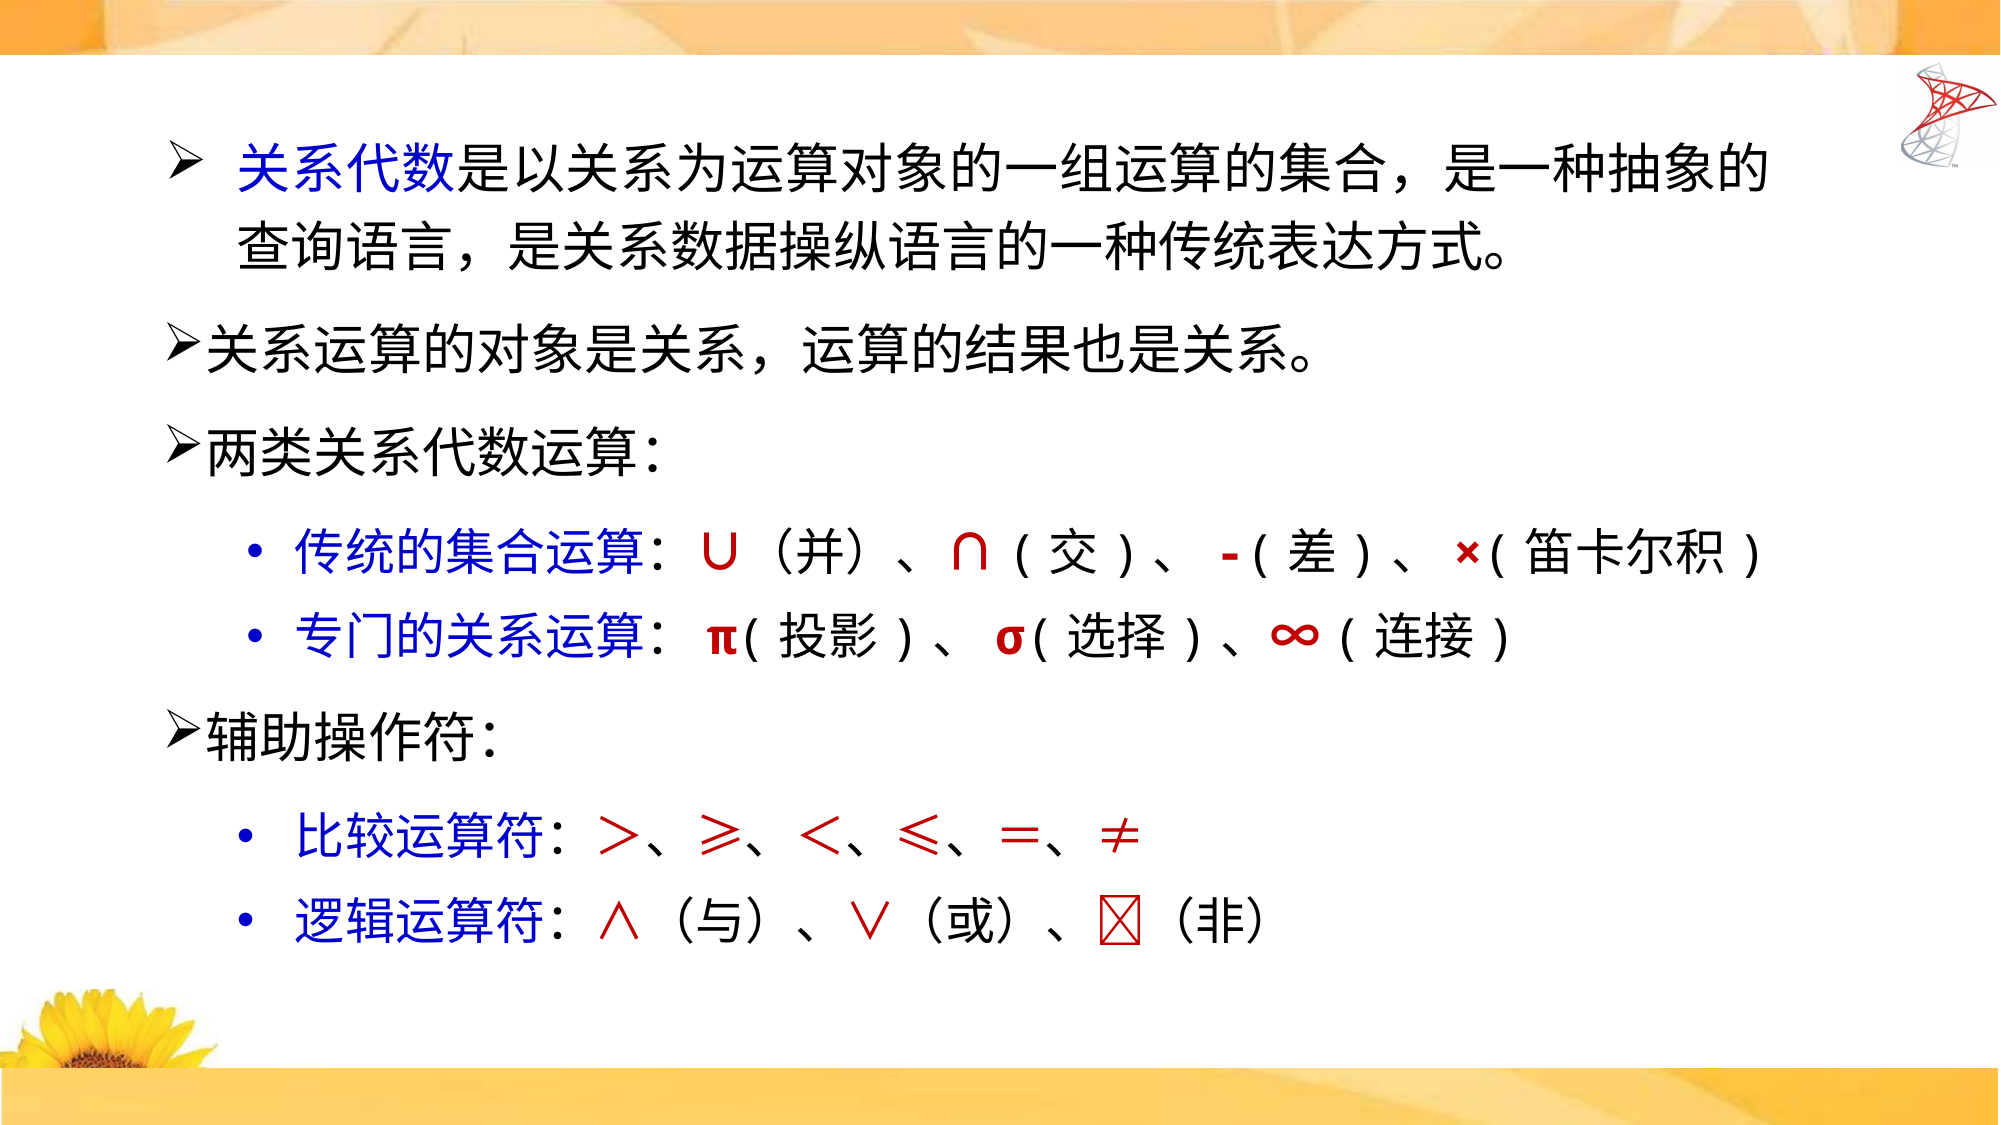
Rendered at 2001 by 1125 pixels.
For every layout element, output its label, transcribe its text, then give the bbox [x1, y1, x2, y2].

text_box 关系代数是以关系为运算对象的一组运算的集合，是一种抽象的查询语言，是关系数据操纵语言的一种传统表达方式。 关系运算的对象是关系，运算的结果也是关系。 两类关系代数运算： 传统的集合运算：∪（并）、∩(交)、-(差)、×(笛卡尔积) 专门的关系运算：π(投影)、σ(选择)、∞(连接) 辅助操作符： 比较运算符：＞、≥、＜、≤、＝、≠ 逻辑运算符：∧（与）、∨（或）、（非） [147, 114, 1788, 1011]
picture [0, 0, 2001, 55]
picture [0, 989, 1998, 1125]
picture [1901, 62, 1997, 169]
